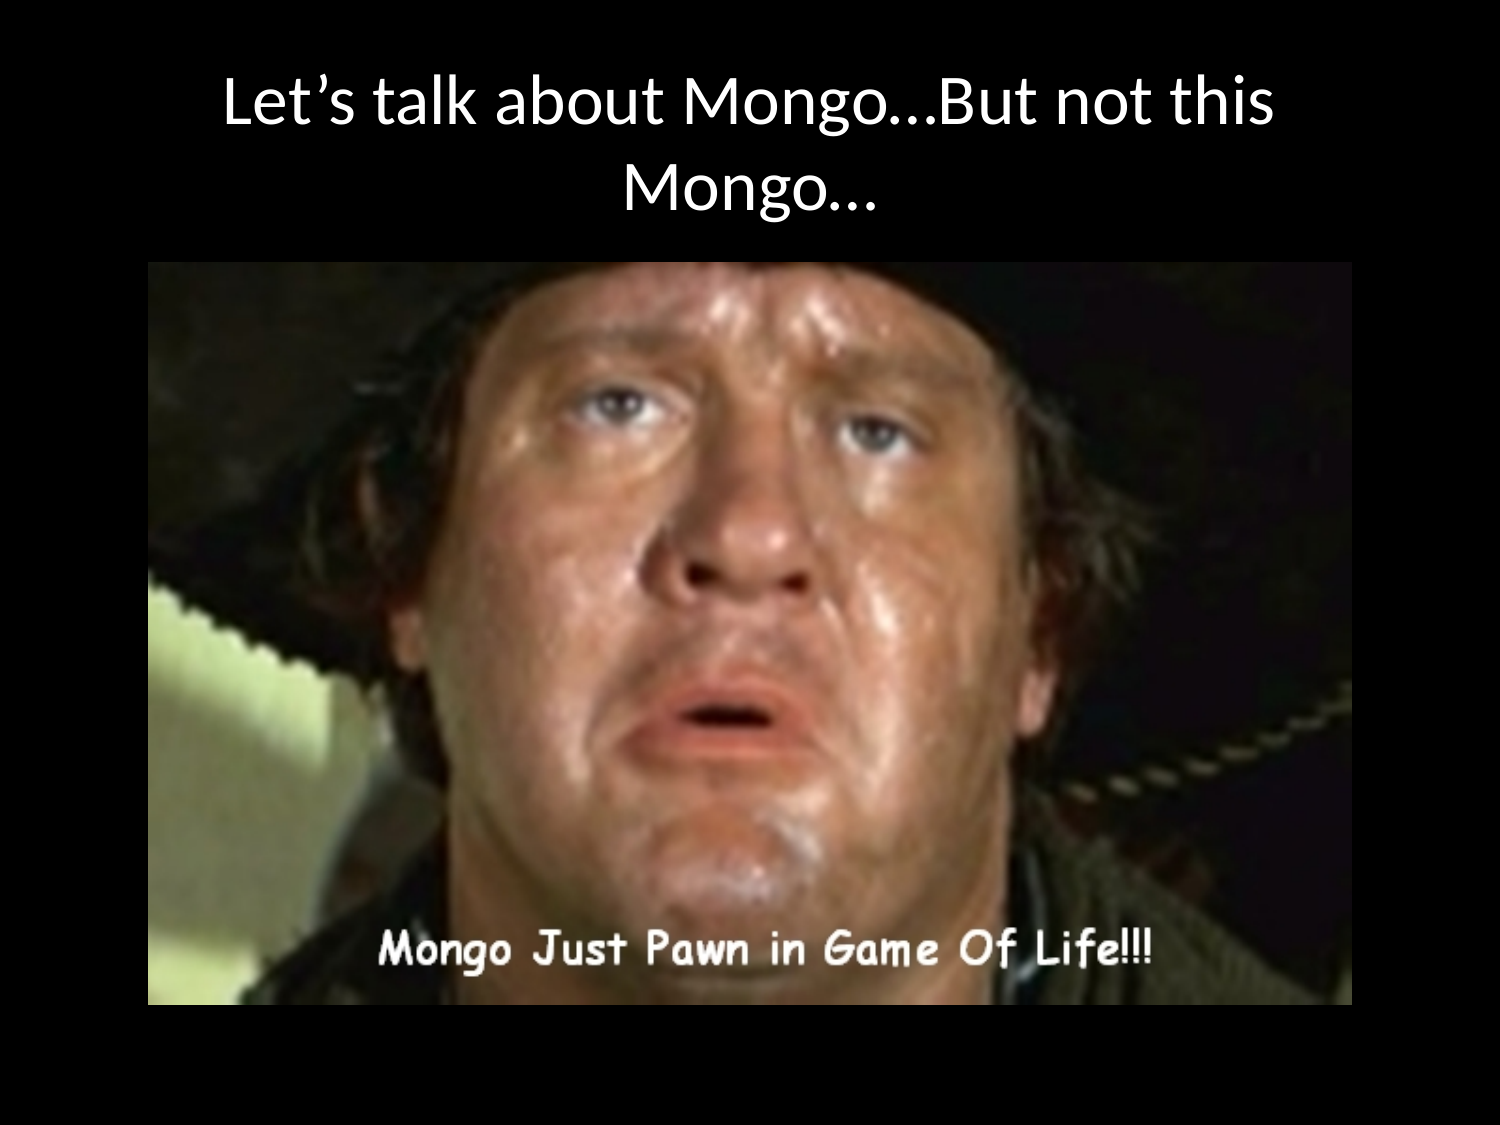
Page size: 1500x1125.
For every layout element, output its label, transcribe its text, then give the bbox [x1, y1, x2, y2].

title Let’s talk about Mongo…But not this Mongo… [75, 45, 1425, 233]
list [148, 262, 1352, 1006]
